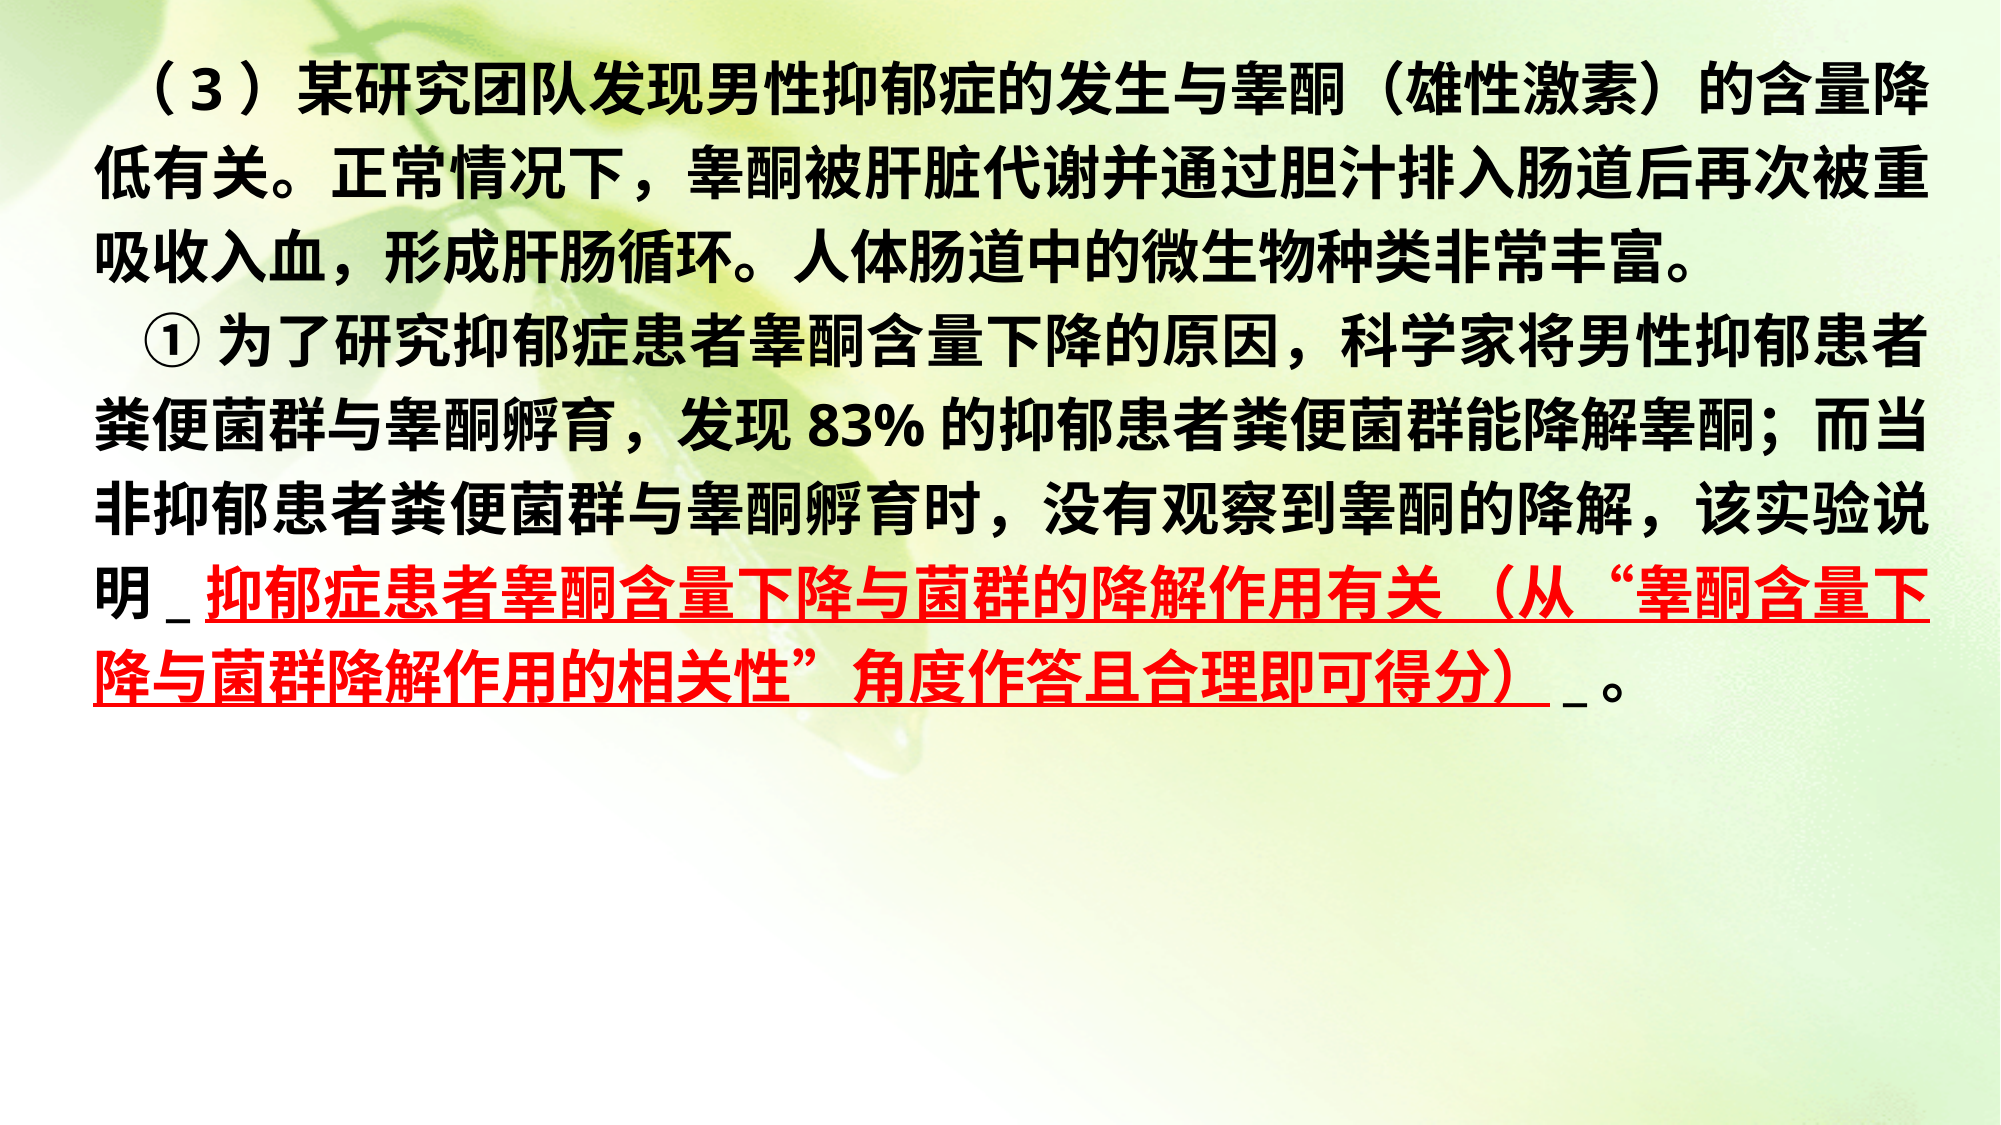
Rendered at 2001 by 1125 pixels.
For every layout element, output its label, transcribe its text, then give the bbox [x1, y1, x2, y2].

text_box （3）某研究团队发现男性抑郁症的发生与睾酮（雄性激素）的含量降低有关。正常情况下，睾酮被肝脏代谢并通过胆汁排入肠道后再次被重吸收入血，形成肝肠循环。人体肠道中的微生物种类非常丰富。 ①为了研究抑郁症患者睾酮含量下降的原因，科学家将男性抑郁患者粪便菌群与睾酮孵育，发现83%的抑郁患者粪便菌群能降解睾酮；而当非抑郁患者粪便菌群与睾酮孵育时，没有观察到睾酮的降解，该实验说明_抑郁症患者睾酮含量下降与菌群的降解作用有关 （从“睾酮含量下降与菌群降解作用的相关性”角度作答且合理即可得分）_。 [78, 30, 1945, 718]
picture [0, 0, 2001, 1125]
